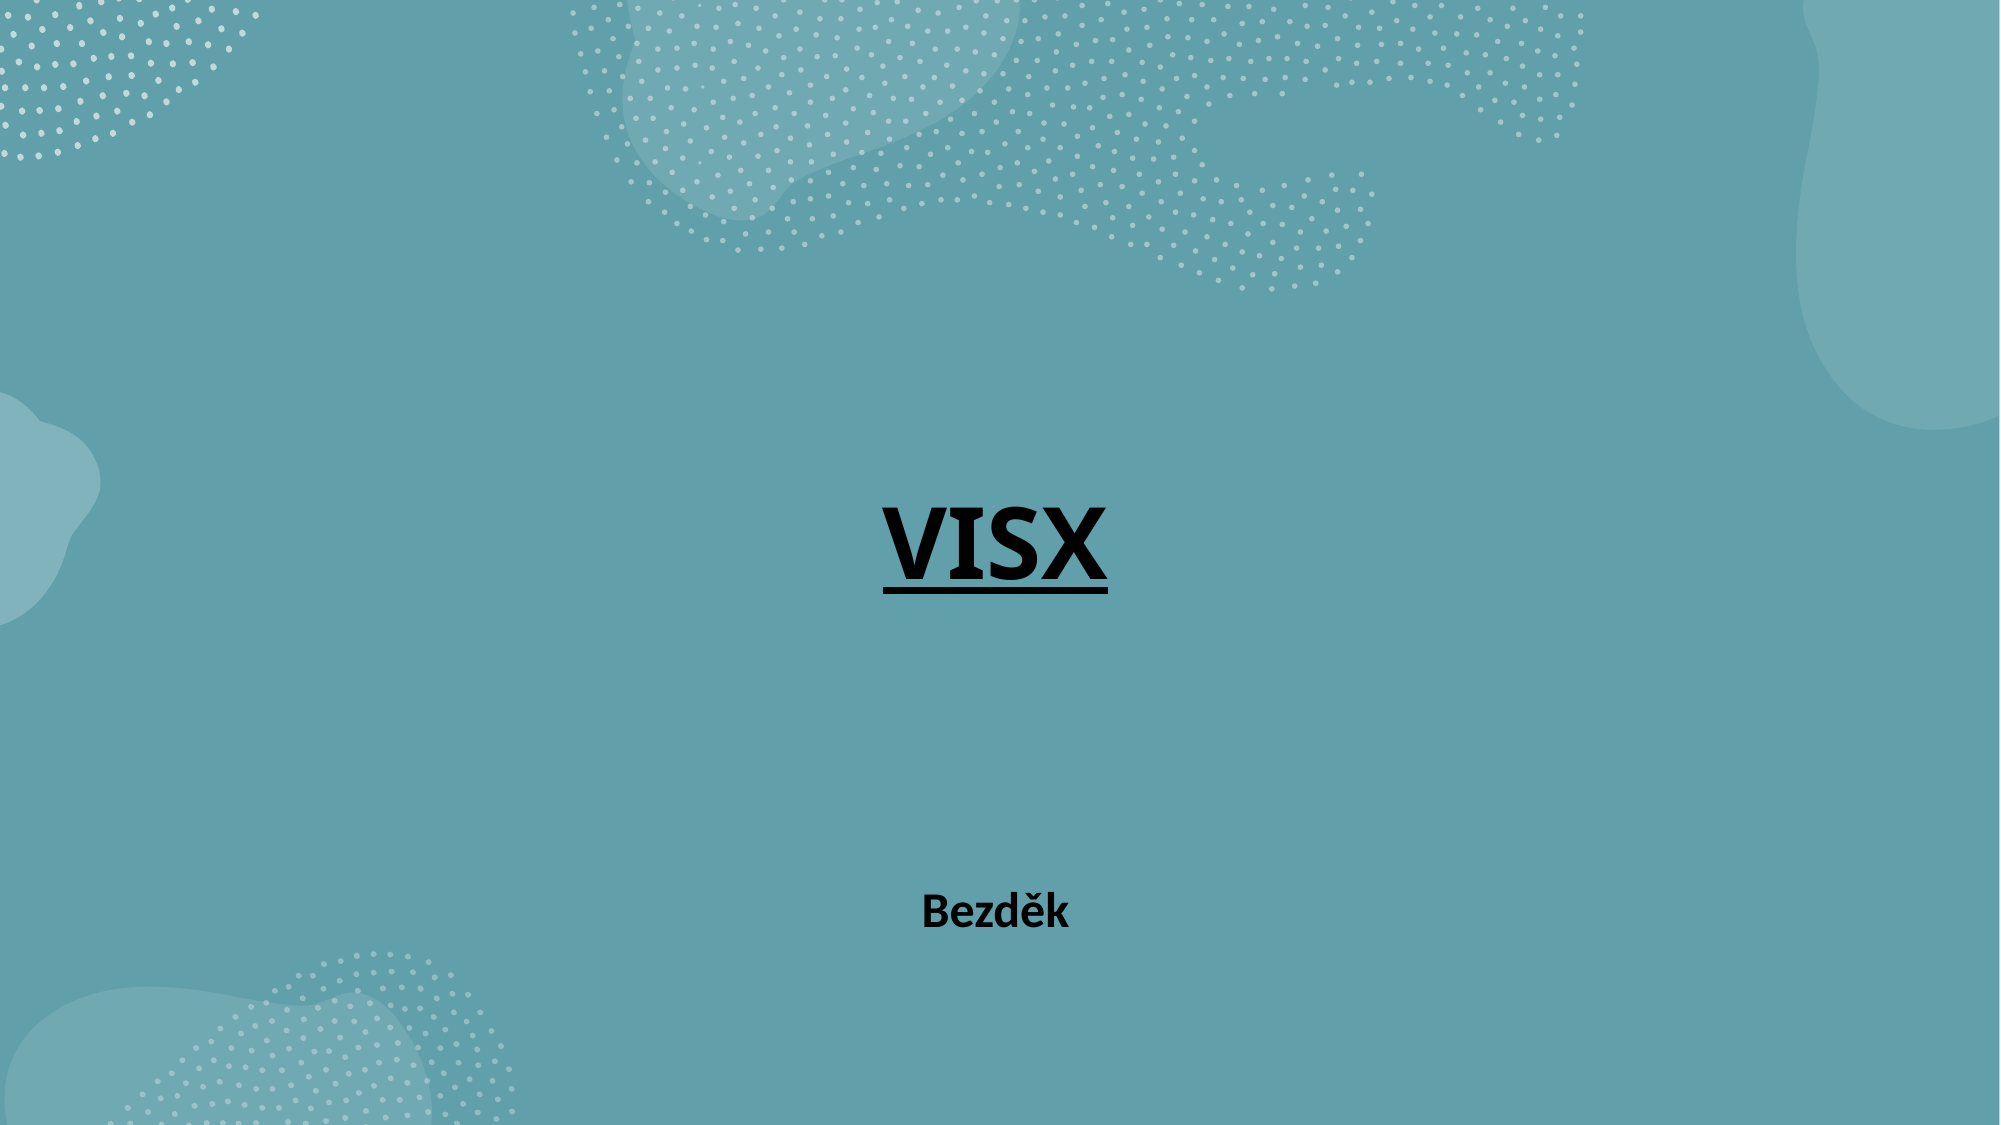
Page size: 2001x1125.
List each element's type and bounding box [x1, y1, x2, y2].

text_box [0, 0, 2000, 1125]
